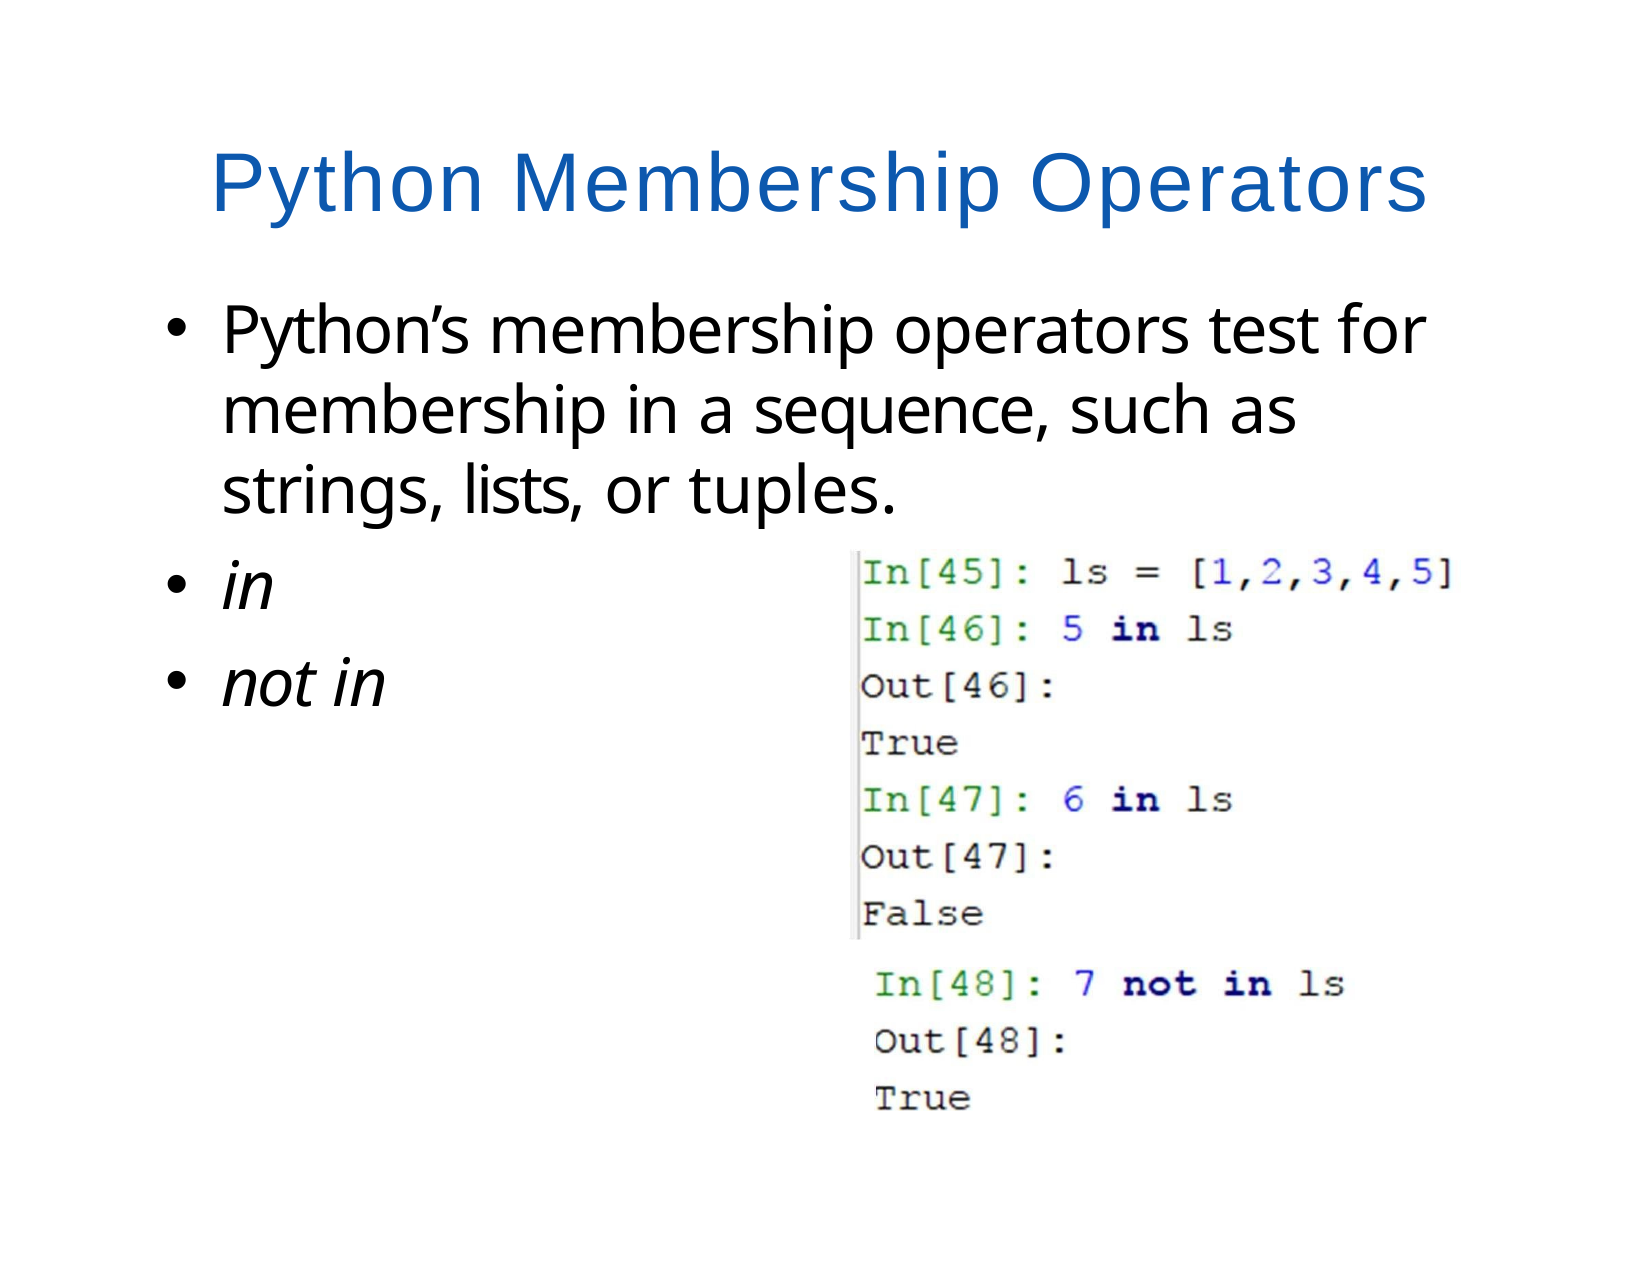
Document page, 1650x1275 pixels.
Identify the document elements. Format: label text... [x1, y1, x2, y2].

text_box Python’s membership operators test for membership in a sequence, such as strings, lists, or tuples. in not in [163, 284, 1430, 720]
picture [849, 549, 1461, 940]
title Python Membership Operators [208, 126, 1442, 342]
picture [873, 967, 1355, 1111]
